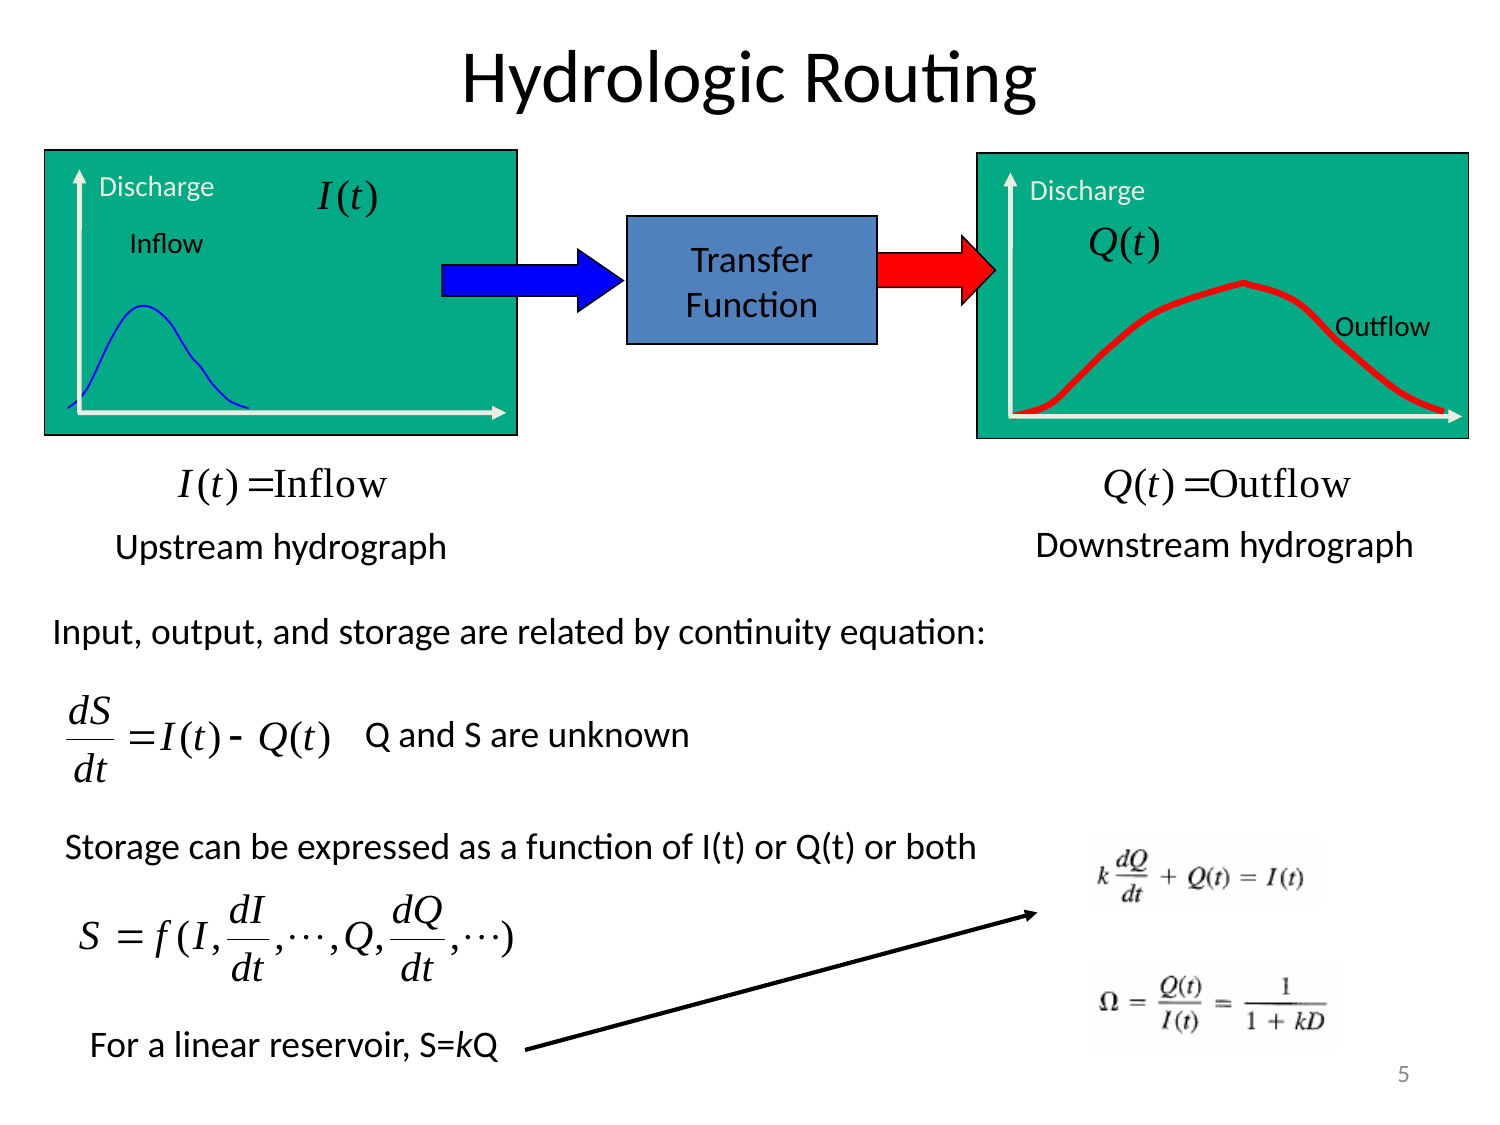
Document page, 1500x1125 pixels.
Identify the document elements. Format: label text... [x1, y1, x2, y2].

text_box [976, 152, 1469, 439]
slide_number 5 [1074, 1042, 1425, 1103]
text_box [1099, 462, 1352, 513]
text_box [524, 909, 1038, 1051]
picture [74, 887, 519, 988]
text_box [522, 249, 624, 312]
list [62, 687, 335, 788]
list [172, 462, 388, 513]
text_box For a linear reservoir, S=kQ [74, 1012, 838, 1073]
text_box Storage can be expressed as a function of I(t) or Q(t) or both [50, 814, 1125, 875]
picture [1087, 962, 1340, 1051]
text_box Upstream hydrograph [99, 514, 500, 575]
text_box Input, output, and storage are related by continuity equation: [37, 599, 1150, 660]
title Hydrologic Routing [75, 20, 1425, 125]
picture [1087, 837, 1323, 912]
text_box Q and S are unknown [350, 702, 750, 762]
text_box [37, 149, 518, 443]
text_box Downstream hydrograph [975, 512, 1475, 573]
text_box [878, 235, 971, 305]
text_box Transfer Function [627, 215, 878, 345]
